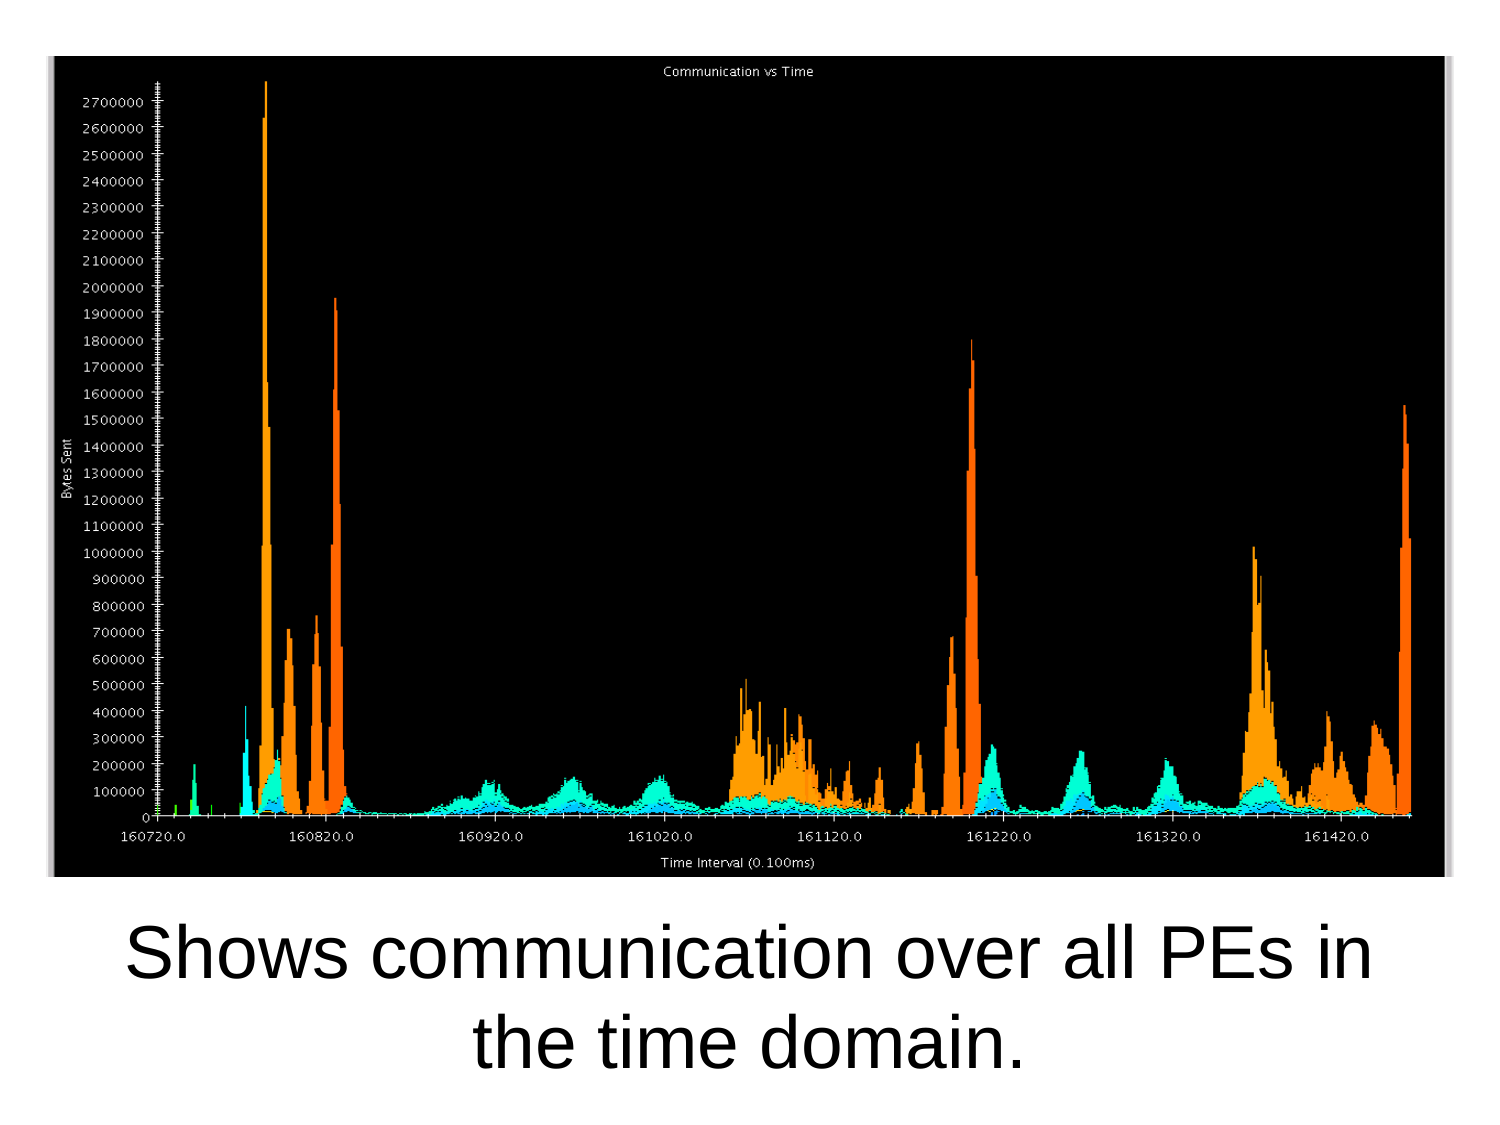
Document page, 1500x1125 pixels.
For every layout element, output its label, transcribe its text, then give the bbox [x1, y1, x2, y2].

picture [46, 56, 1454, 877]
list Shows communication over all PEs in the time domain. [75, 888, 1425, 985]
